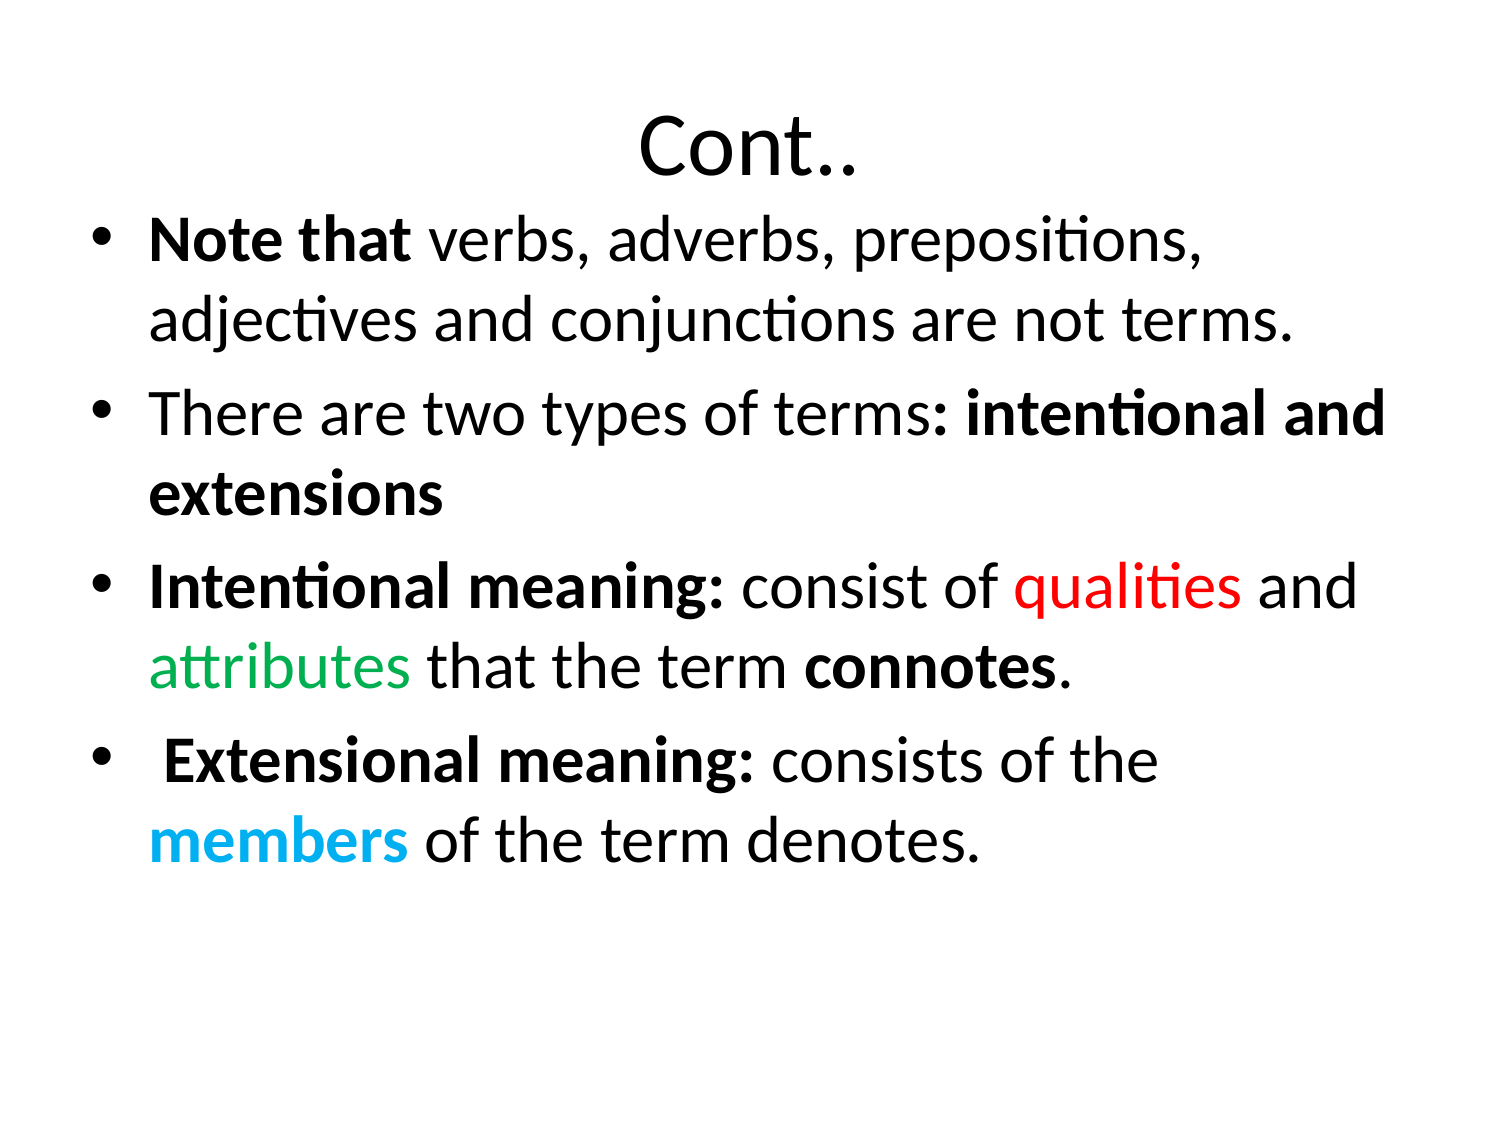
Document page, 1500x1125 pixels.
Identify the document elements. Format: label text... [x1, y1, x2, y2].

title Cont.. [75, 45, 1425, 187]
list Note that verbs, adverbs, prepositions, adjectives and conjunctions are not terms. There are two types of terms: intentional and extensions Intentional meaning: consist of qualities and attributes that the term connotes. Extensional meaning: consists of the members of the term denotes. [75, 187, 1425, 1005]
